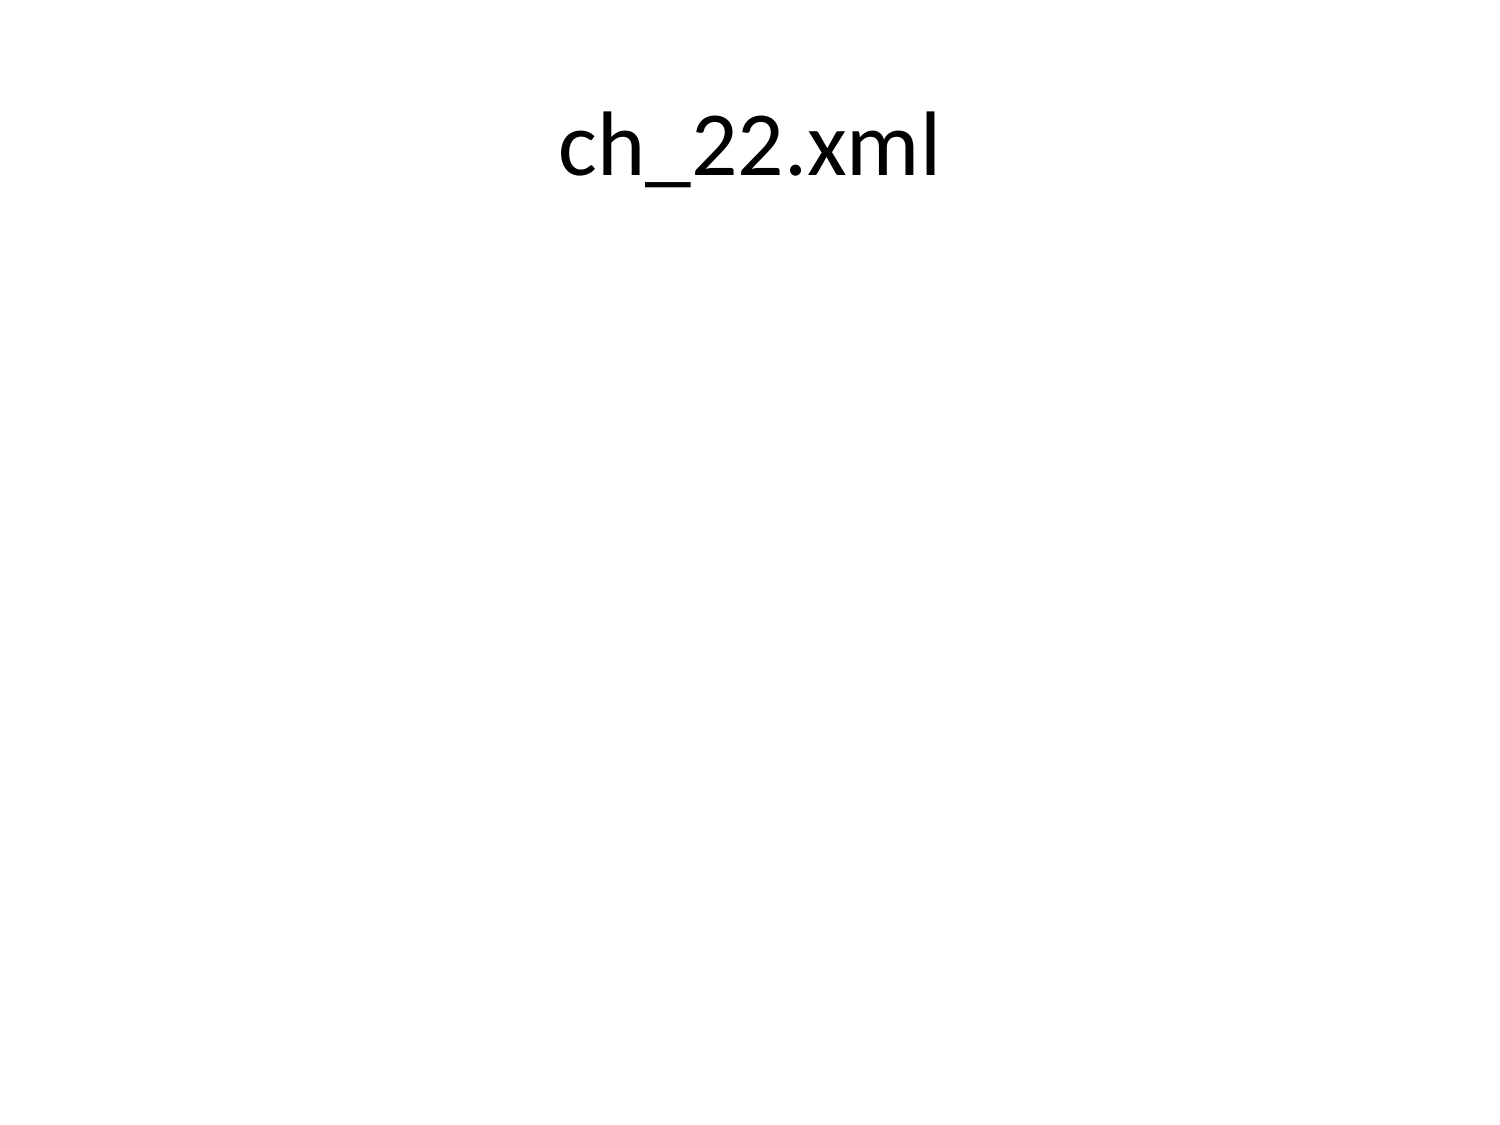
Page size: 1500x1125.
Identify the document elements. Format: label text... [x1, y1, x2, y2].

title ch_22.xml [75, 45, 1425, 233]
